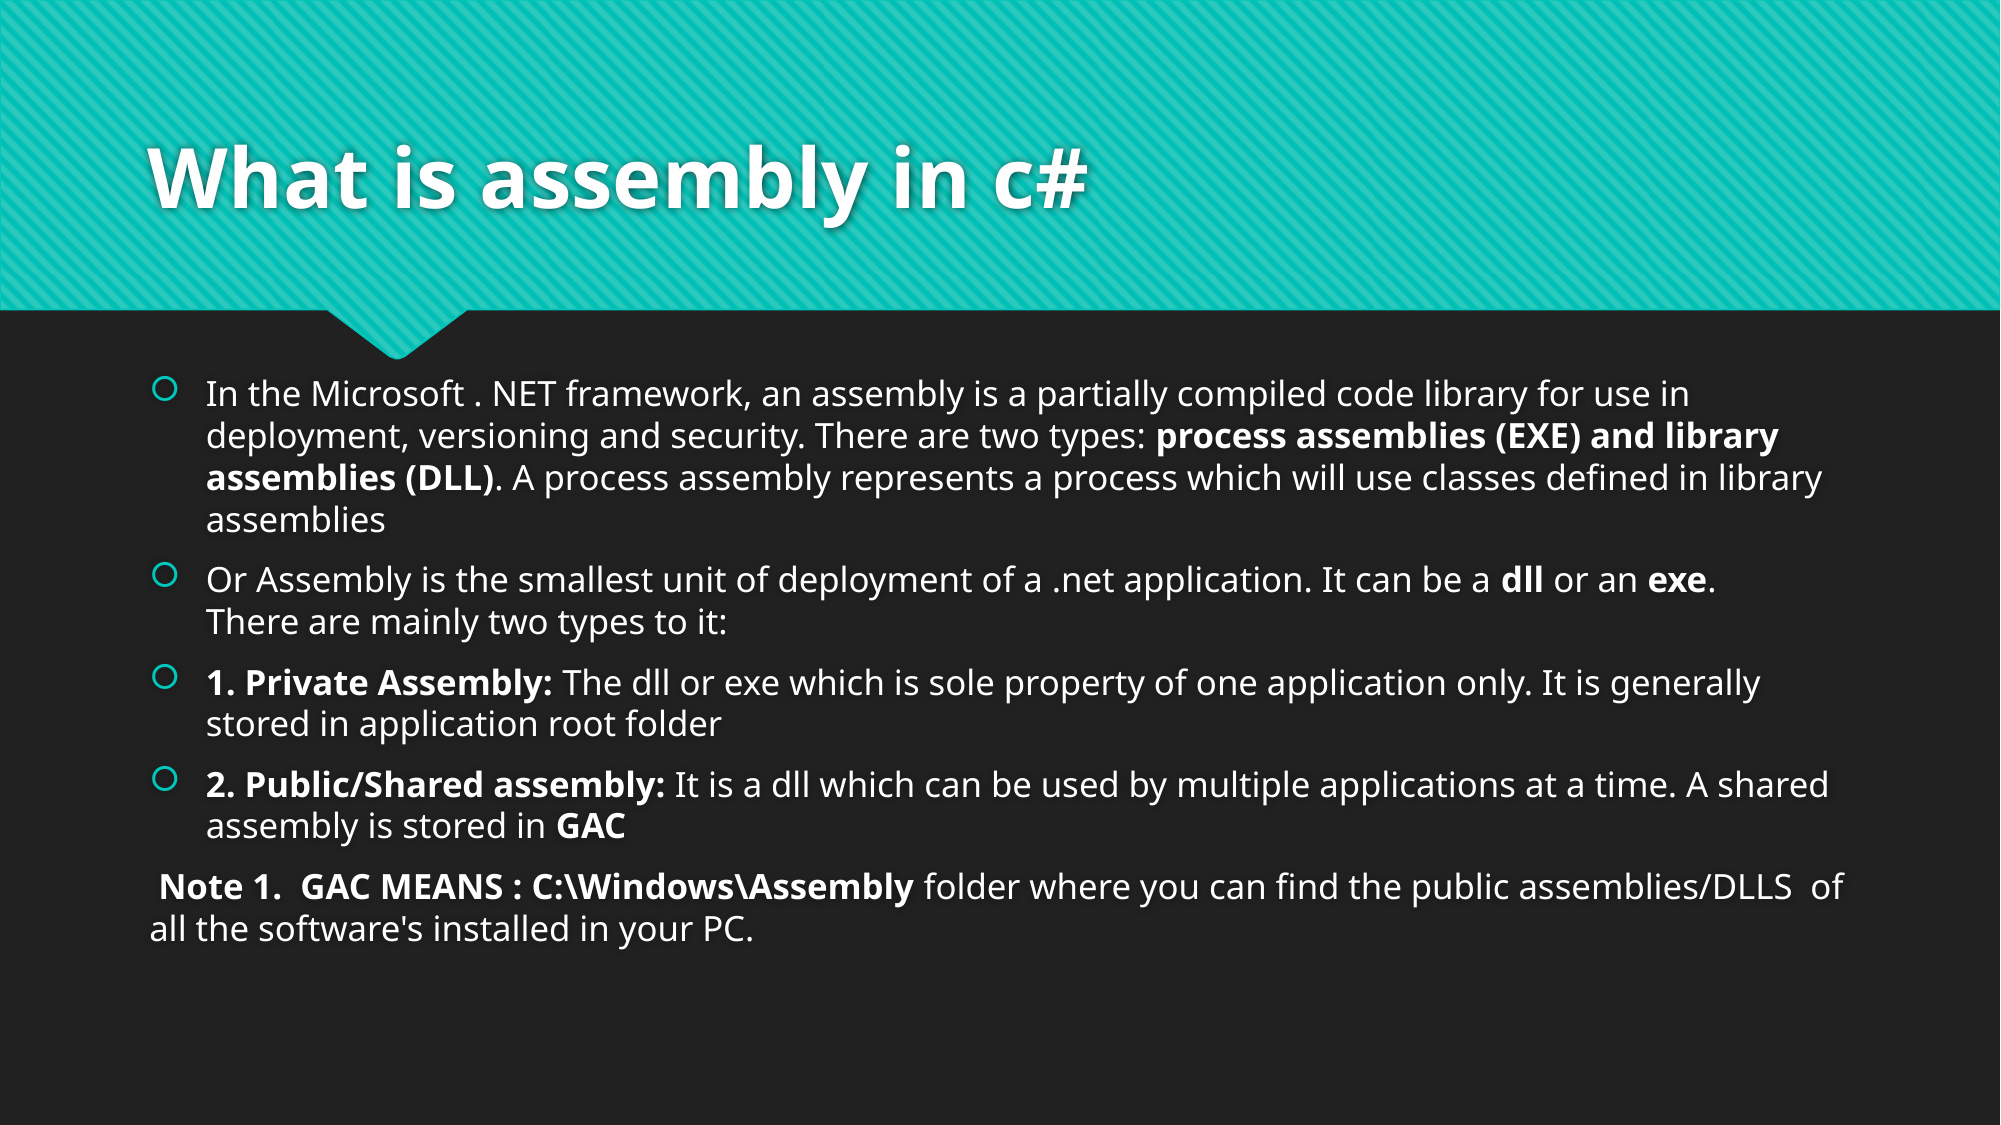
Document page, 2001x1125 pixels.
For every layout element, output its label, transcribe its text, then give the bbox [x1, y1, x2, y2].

list In the Microsoft . NET framework, an assembly is a partially compiled code library for use in deployment, versioning and security. There are two types: process assemblies (EXE) and library assemblies (DLL). A process assembly represents a process which will use classes defined in library assemblies Or Assembly is the smallest unit of deployment of a .net application. It can be a dll or an exe. There are mainly two types to it: 1. Private Assembly: The dll or exe which is sole property of one application only. It is generally stored in application root folder 2. Public/Shared assembly: It is a dll which can be used by multiple applications at a time. A shared assembly is stored in GAC Note 1. GAC MEANS : C:\Windows\Assembly folder where you can find the public assemblies/DLLS of all the software's installed in your PC. [134, 364, 1866, 962]
title What is assembly in c# [132, 73, 1868, 233]
